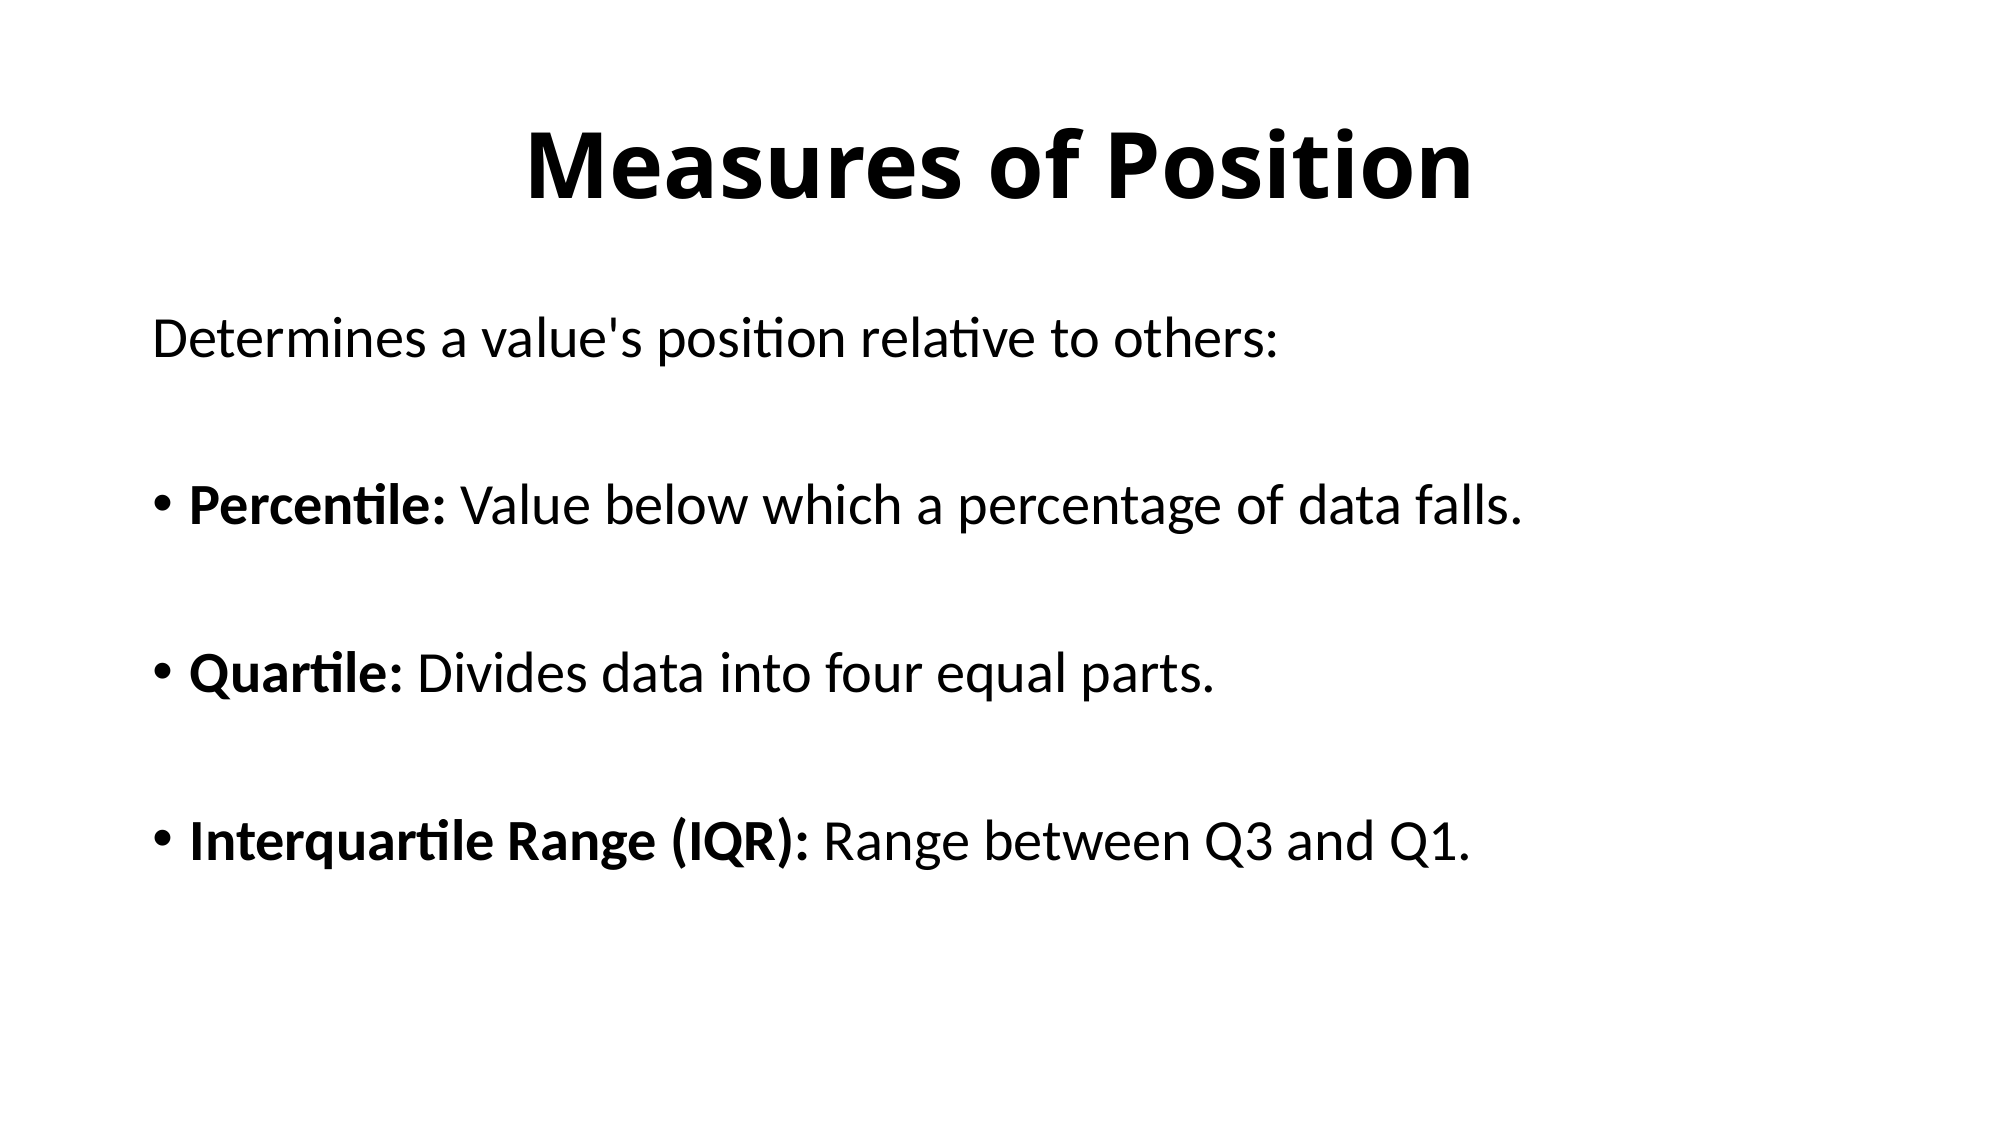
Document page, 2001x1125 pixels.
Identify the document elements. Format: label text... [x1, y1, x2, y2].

list Determines a value's position relative to others: Percentile: Value below which a percentage of data falls. Quartile: Divides data into four equal parts. Interquartile Range (IQR): Range between Q3 and Q1. [137, 299, 1863, 1014]
title Measures of Position [137, 59, 1863, 278]
